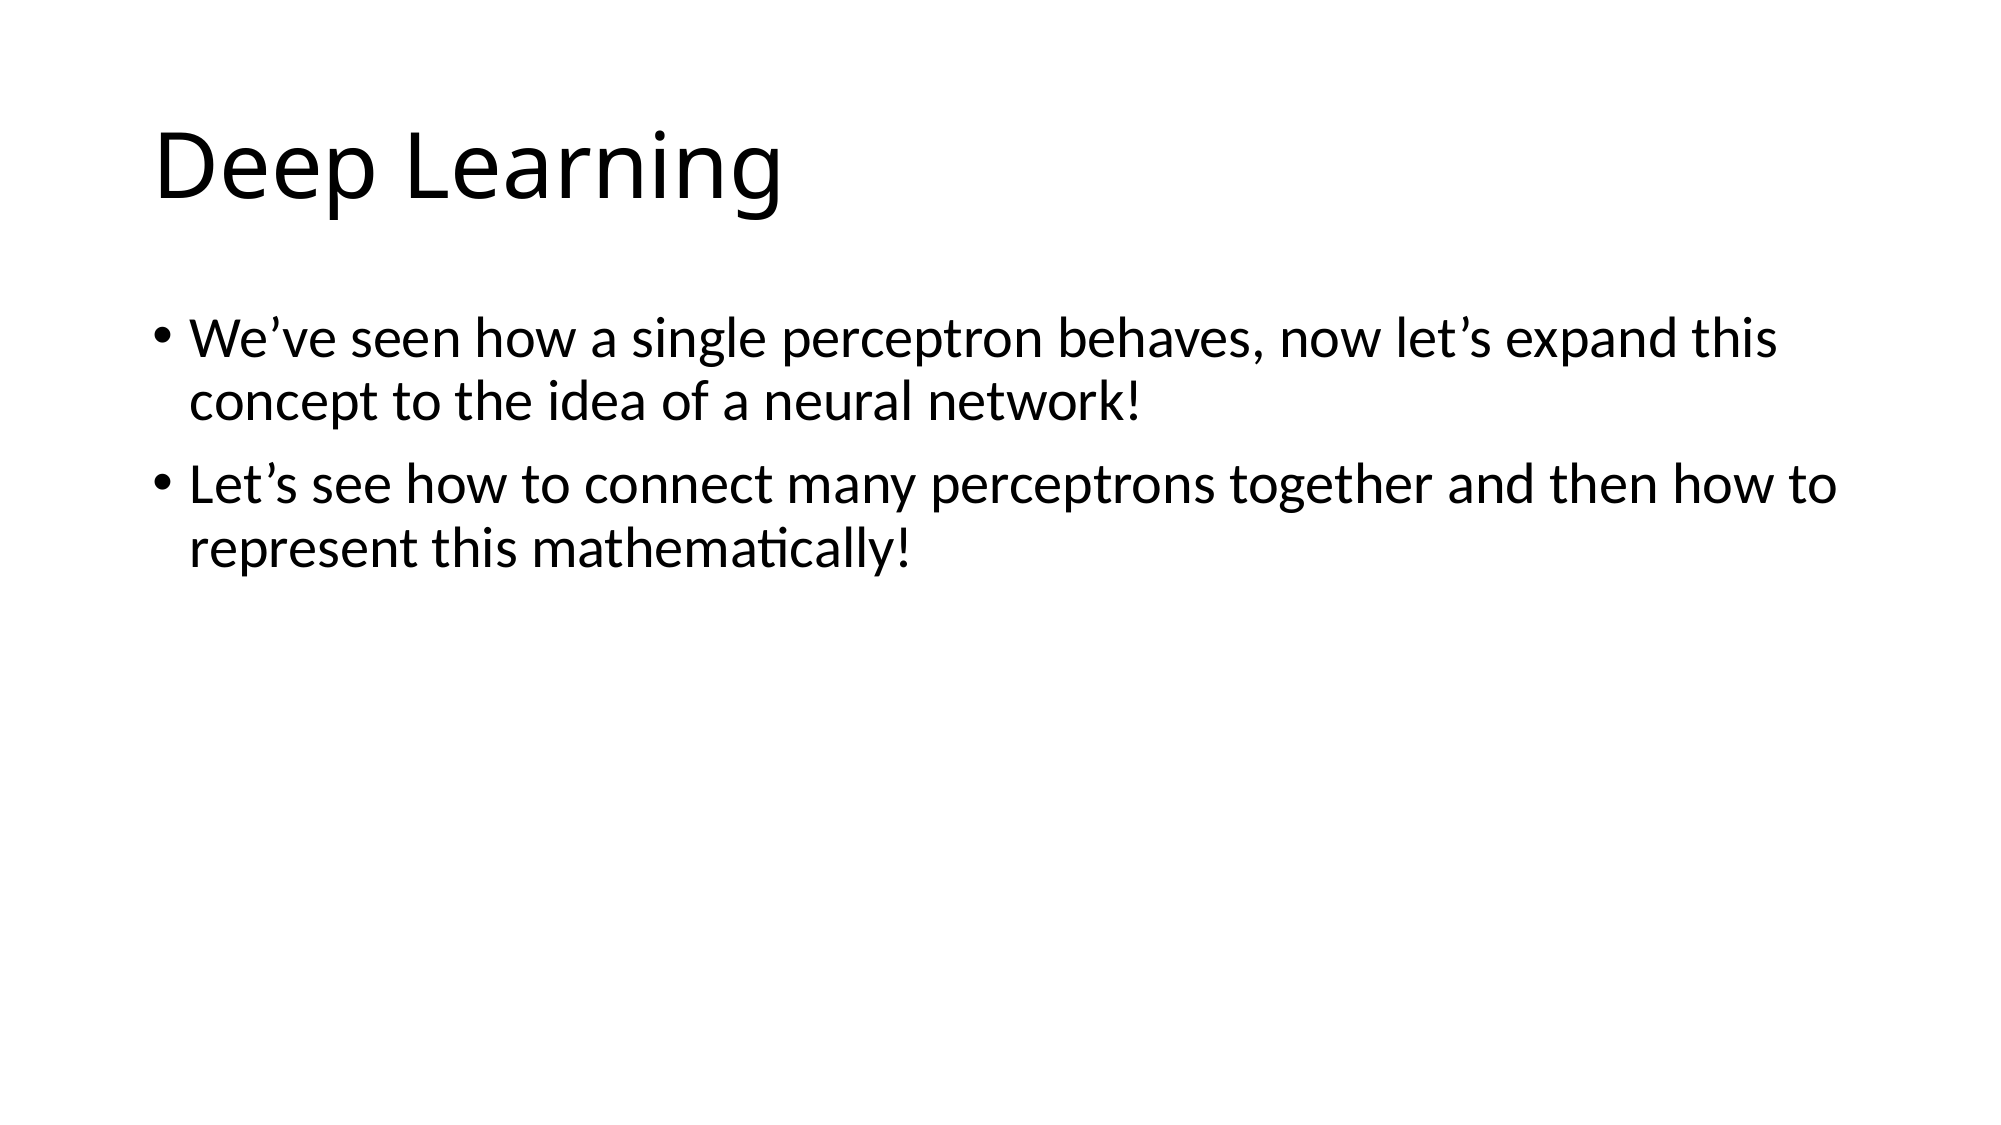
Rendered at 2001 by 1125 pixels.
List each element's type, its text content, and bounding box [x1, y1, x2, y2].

list We’ve seen how a single perceptron behaves, now let’s expand this concept to the idea of a neural network! Let’s see how to connect many perceptrons together and then how to represent this mathematically! [137, 299, 1863, 1014]
title Deep Learning [137, 59, 1863, 278]
